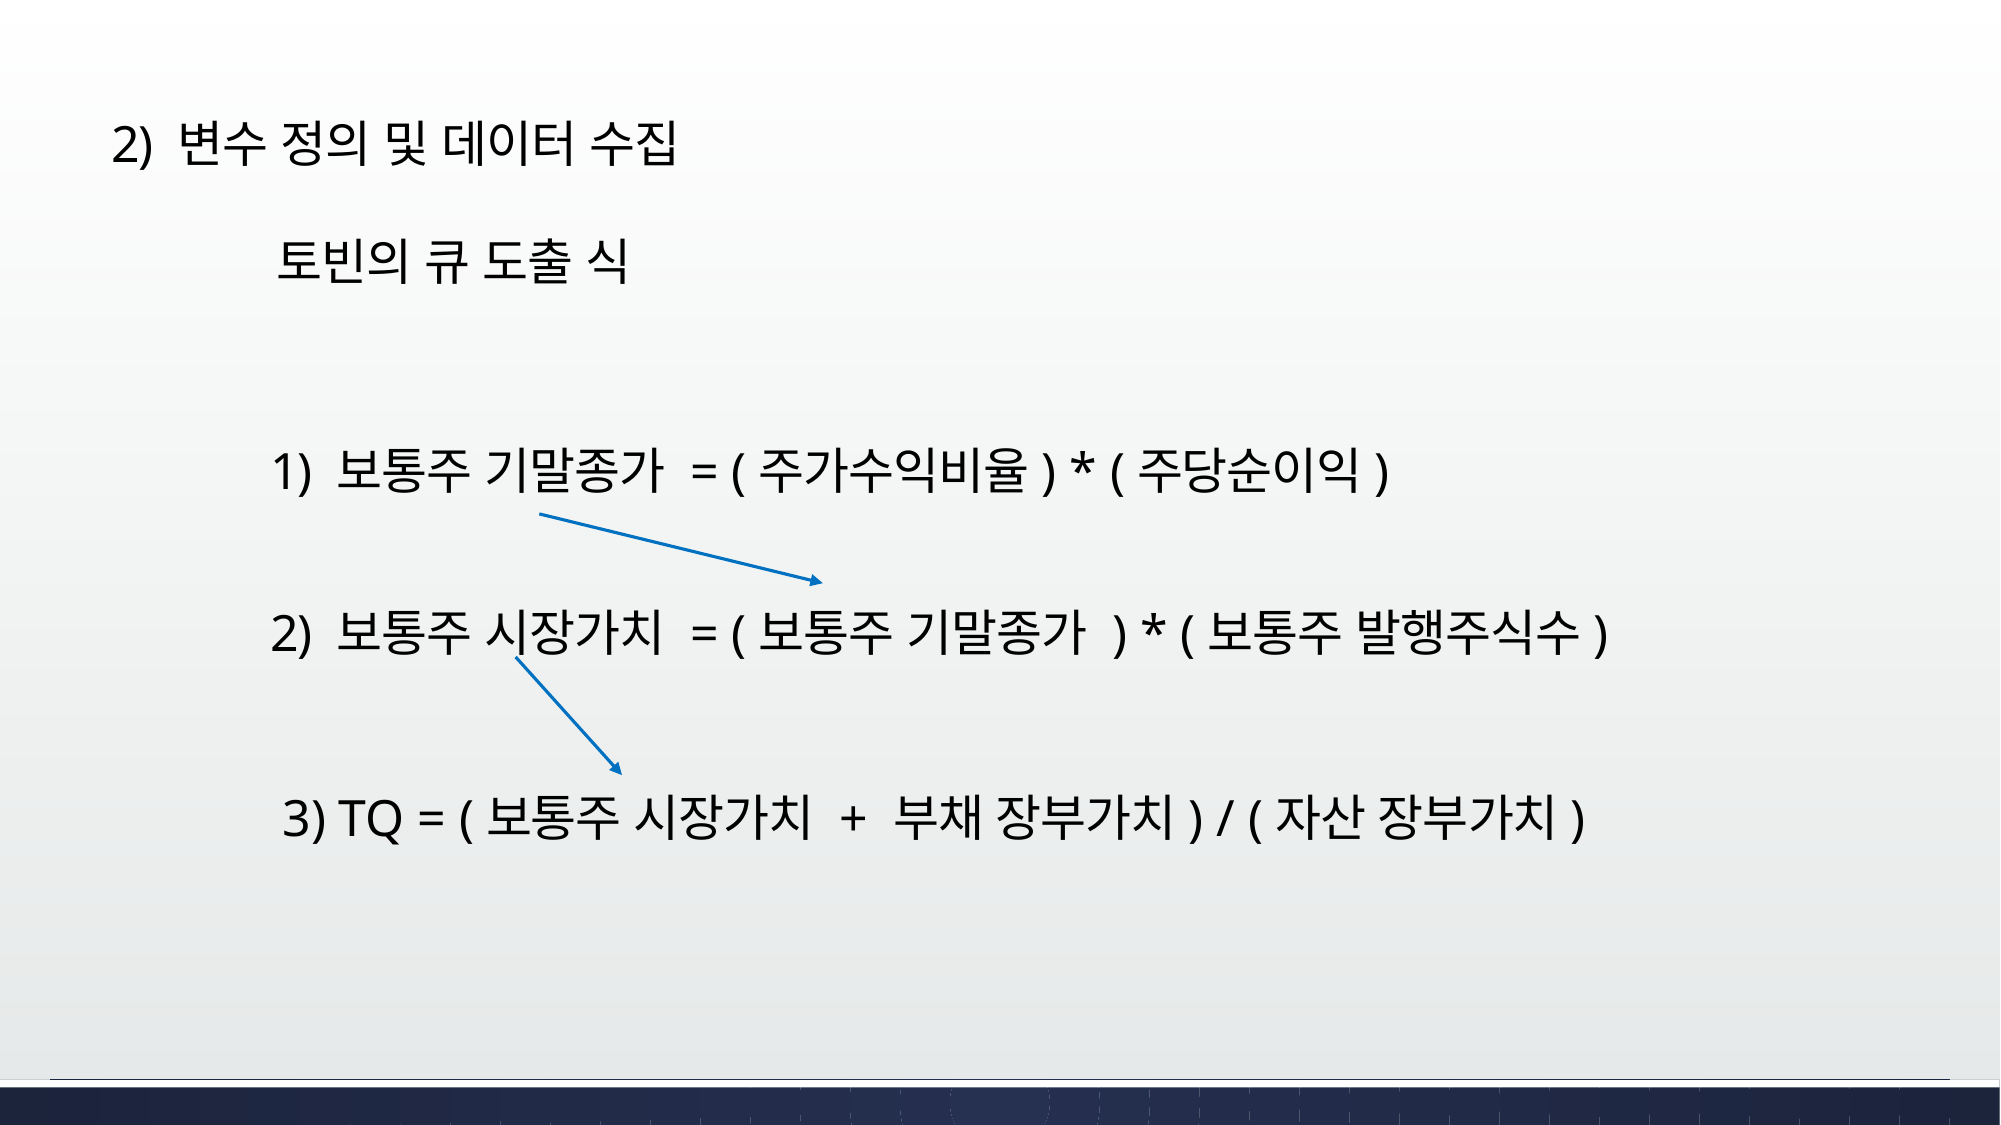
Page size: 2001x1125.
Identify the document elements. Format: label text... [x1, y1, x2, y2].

text_box 2) 변수 정의 및 데이터 수집 [78, 137, 1079, 180]
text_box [539, 513, 823, 584]
text_box 토빈의 큐 도출 식 [244, 255, 1244, 299]
text_box 1) 보통주 기말종가 = (주가수익비율) * (주당순이익) [255, 463, 1603, 507]
text_box 2) 보통주 시장가치 = (보통주 기말종가 ) * (보통주 발행주식수) [255, 583, 1627, 712]
text_box 3) TQ = (보통주 시장가치 + 부채 장부가치) / (자산 장부가치) [267, 810, 1745, 854]
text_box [515, 656, 622, 776]
